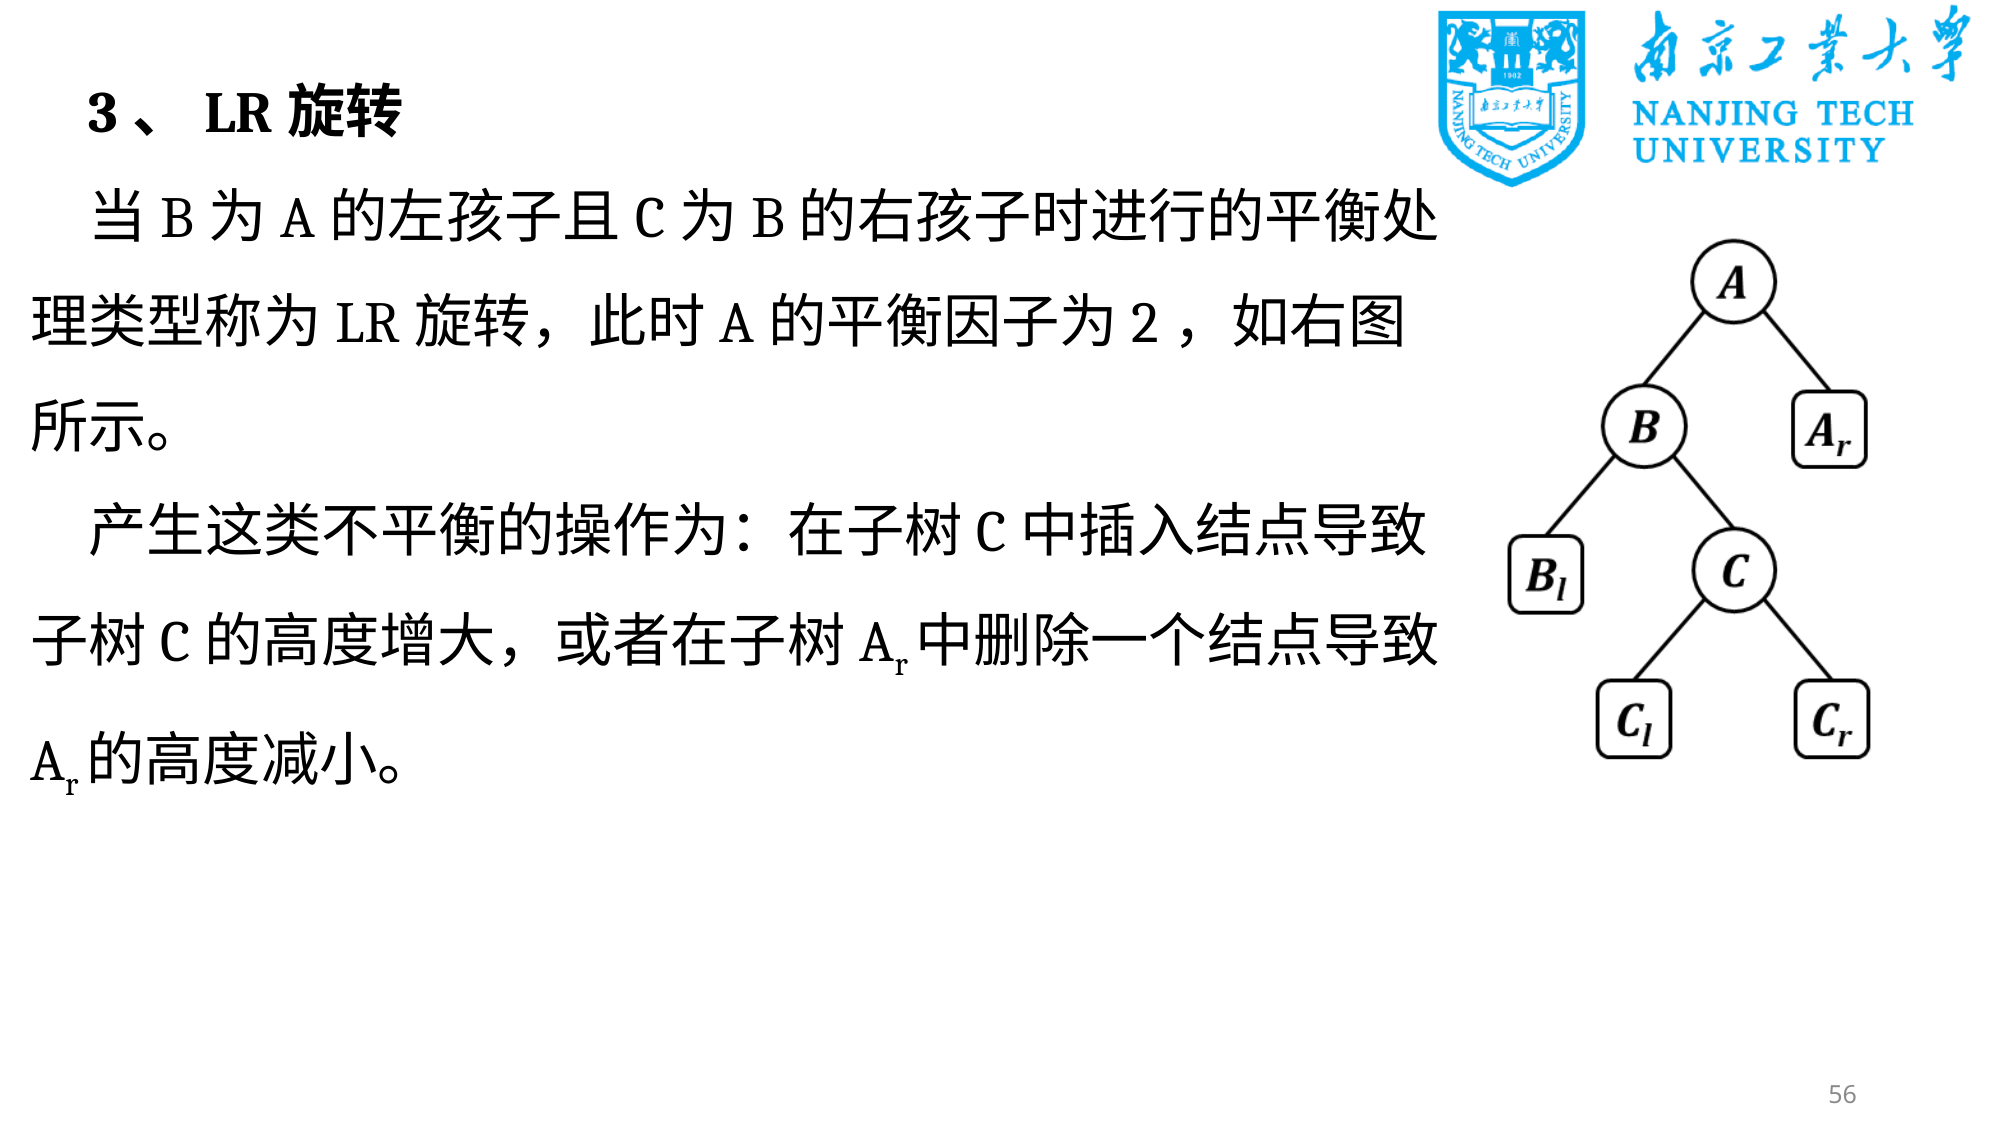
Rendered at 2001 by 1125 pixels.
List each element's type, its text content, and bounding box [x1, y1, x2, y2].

picture [1509, 33, 1516, 45]
picture [1447, 19, 1462, 28]
slide_number 56 [1421, 1066, 1872, 1125]
picture [1515, 55, 1521, 68]
picture [1553, 30, 1560, 36]
picture [1464, 27, 1578, 178]
list 3、LR旋转 当B为A的左孩子且C为B的右孩子时进行的平衡处理类型称为LR旋转，此时A的平衡因子为2，如右图所示。 产生这类不平衡的操作为：在子树C中插入结点导致子树C的高度增大，或者在子树Ar中删除一个结点导致Ar的高度减小。 [15, 32, 1464, 865]
picture [1562, 40, 1570, 51]
picture [1483, 130, 1541, 145]
picture [1504, 55, 1508, 68]
picture [1463, 235, 1912, 770]
picture [1464, 19, 1491, 44]
picture [1543, 30, 1549, 39]
picture [1570, 19, 1578, 26]
picture [1434, 0, 2001, 191]
picture [1495, 19, 1529, 26]
picture [1532, 19, 1566, 42]
